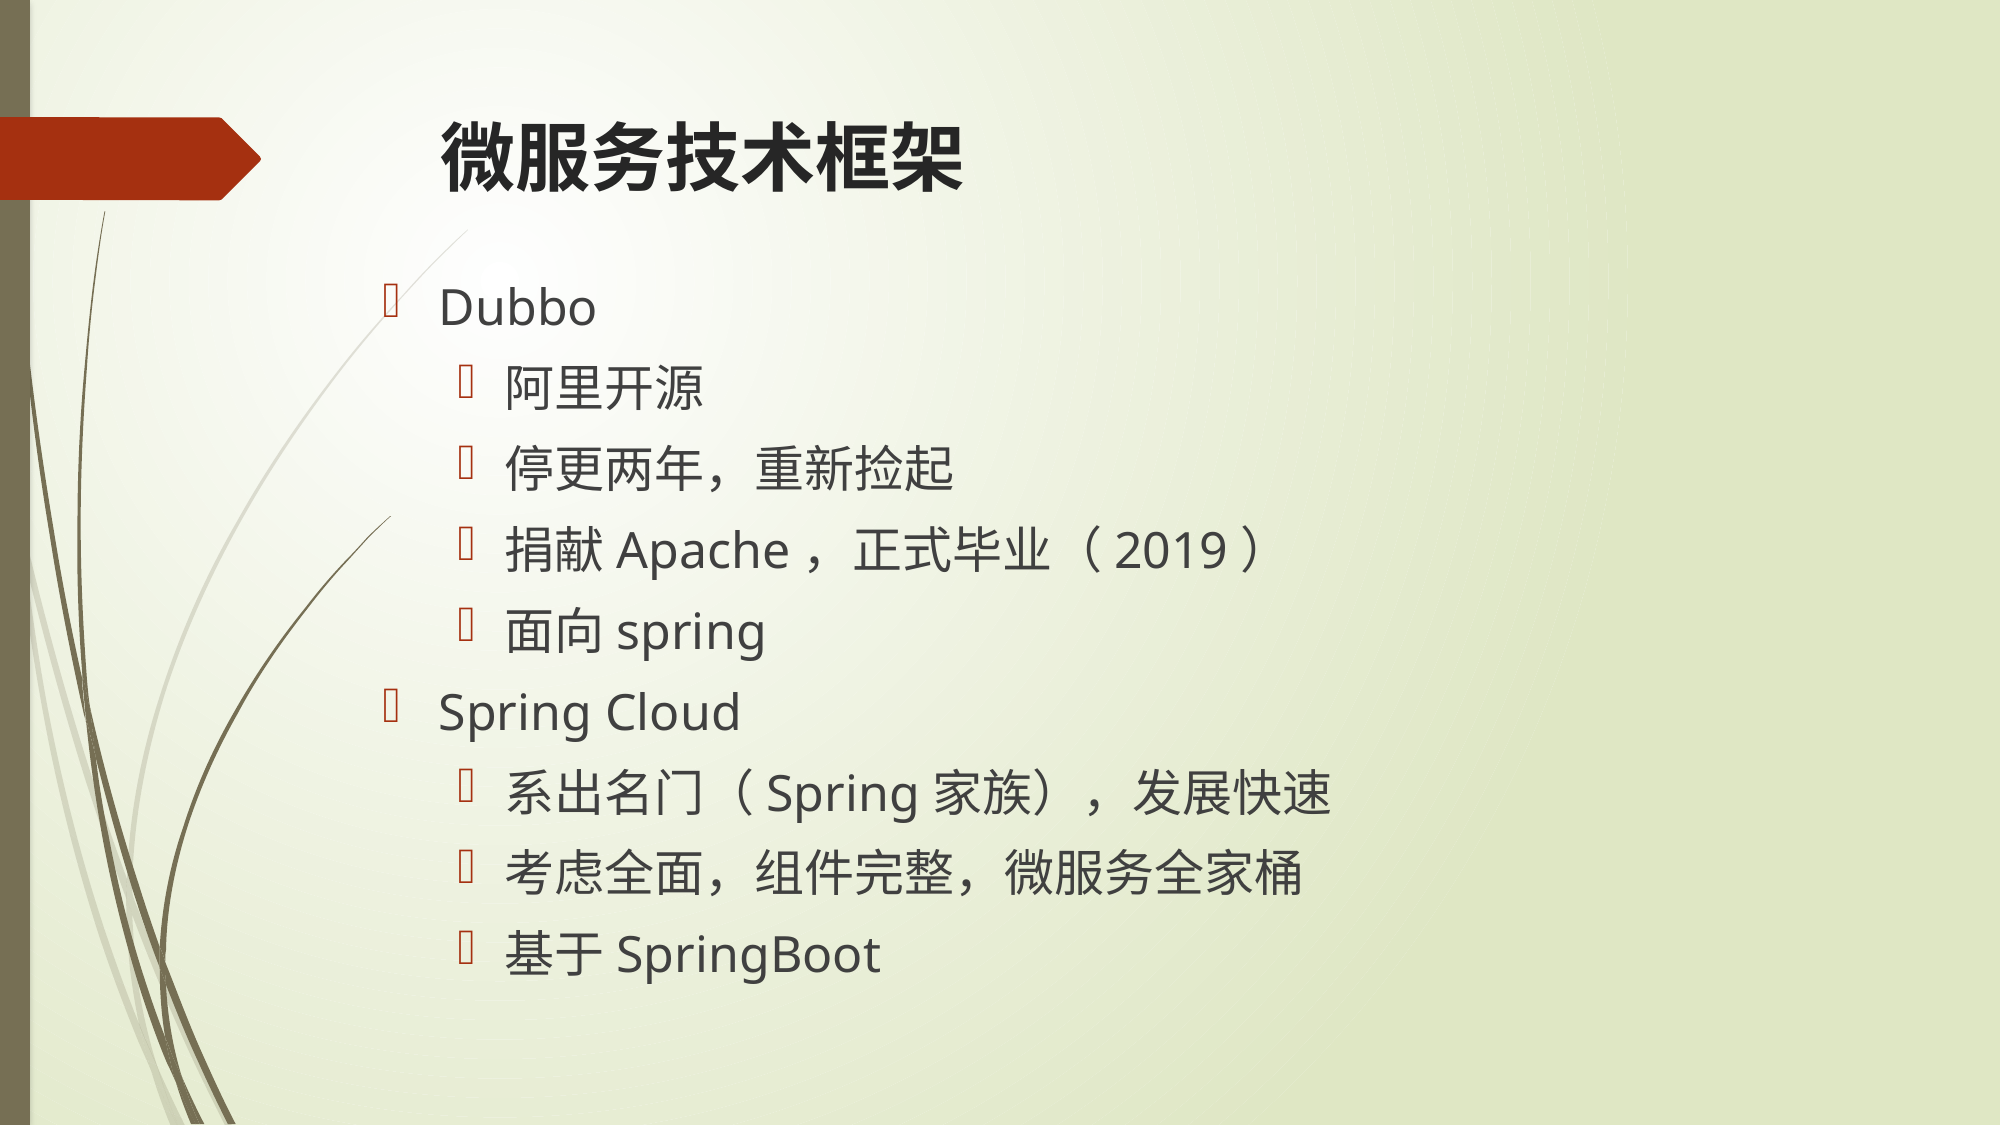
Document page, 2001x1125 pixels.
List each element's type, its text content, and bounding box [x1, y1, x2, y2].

title 微服务技术框架 [425, 102, 1888, 313]
list Dubbo 阿里开源 停更两年，重新捡起 捐献Apache，正式毕业（2019） 面向spring Spring Cloud 系出名门（Spring家族），发展快速 考虑全面，组件完整，微服务全家桶 基于SpringBoot [367, 268, 1830, 974]
